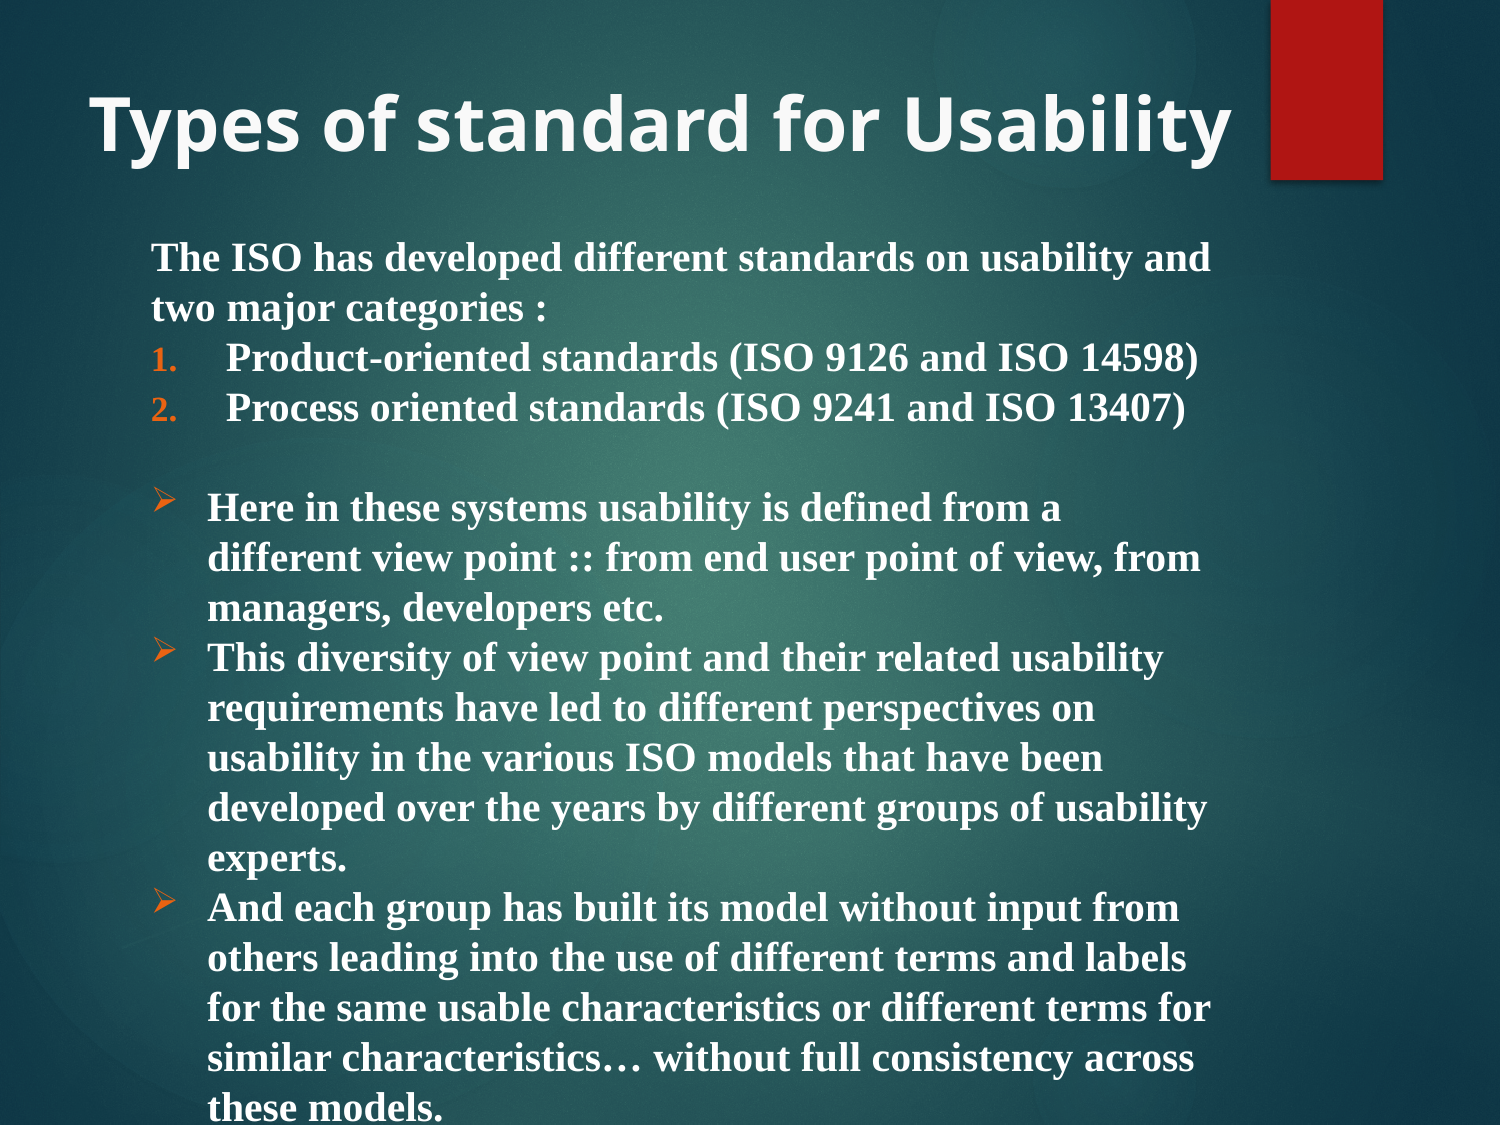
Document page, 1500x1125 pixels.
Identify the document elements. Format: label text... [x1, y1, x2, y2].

list The ISO has developed different standards on usability and two major categories : Product-oriented standards (ISO 9126 and ISO 14598) Process oriented standards (ISO 9241 and ISO 13407) Here in these systems usability is defined from a different view point :: from end user point of view, from managers, developers etc. This diversity of view point and their related usability requirements have led to different perspectives on usability in the various ISO models that have been developed over the years by different groups of usability experts. And each group has built its model without input from others leading into the use of different terms and labels for the same usable characteristics or different terms for similar characteristics… without full consistency across these models. [135, 221, 1237, 1029]
title Types of standard for Usability [73, 0, 1300, 174]
